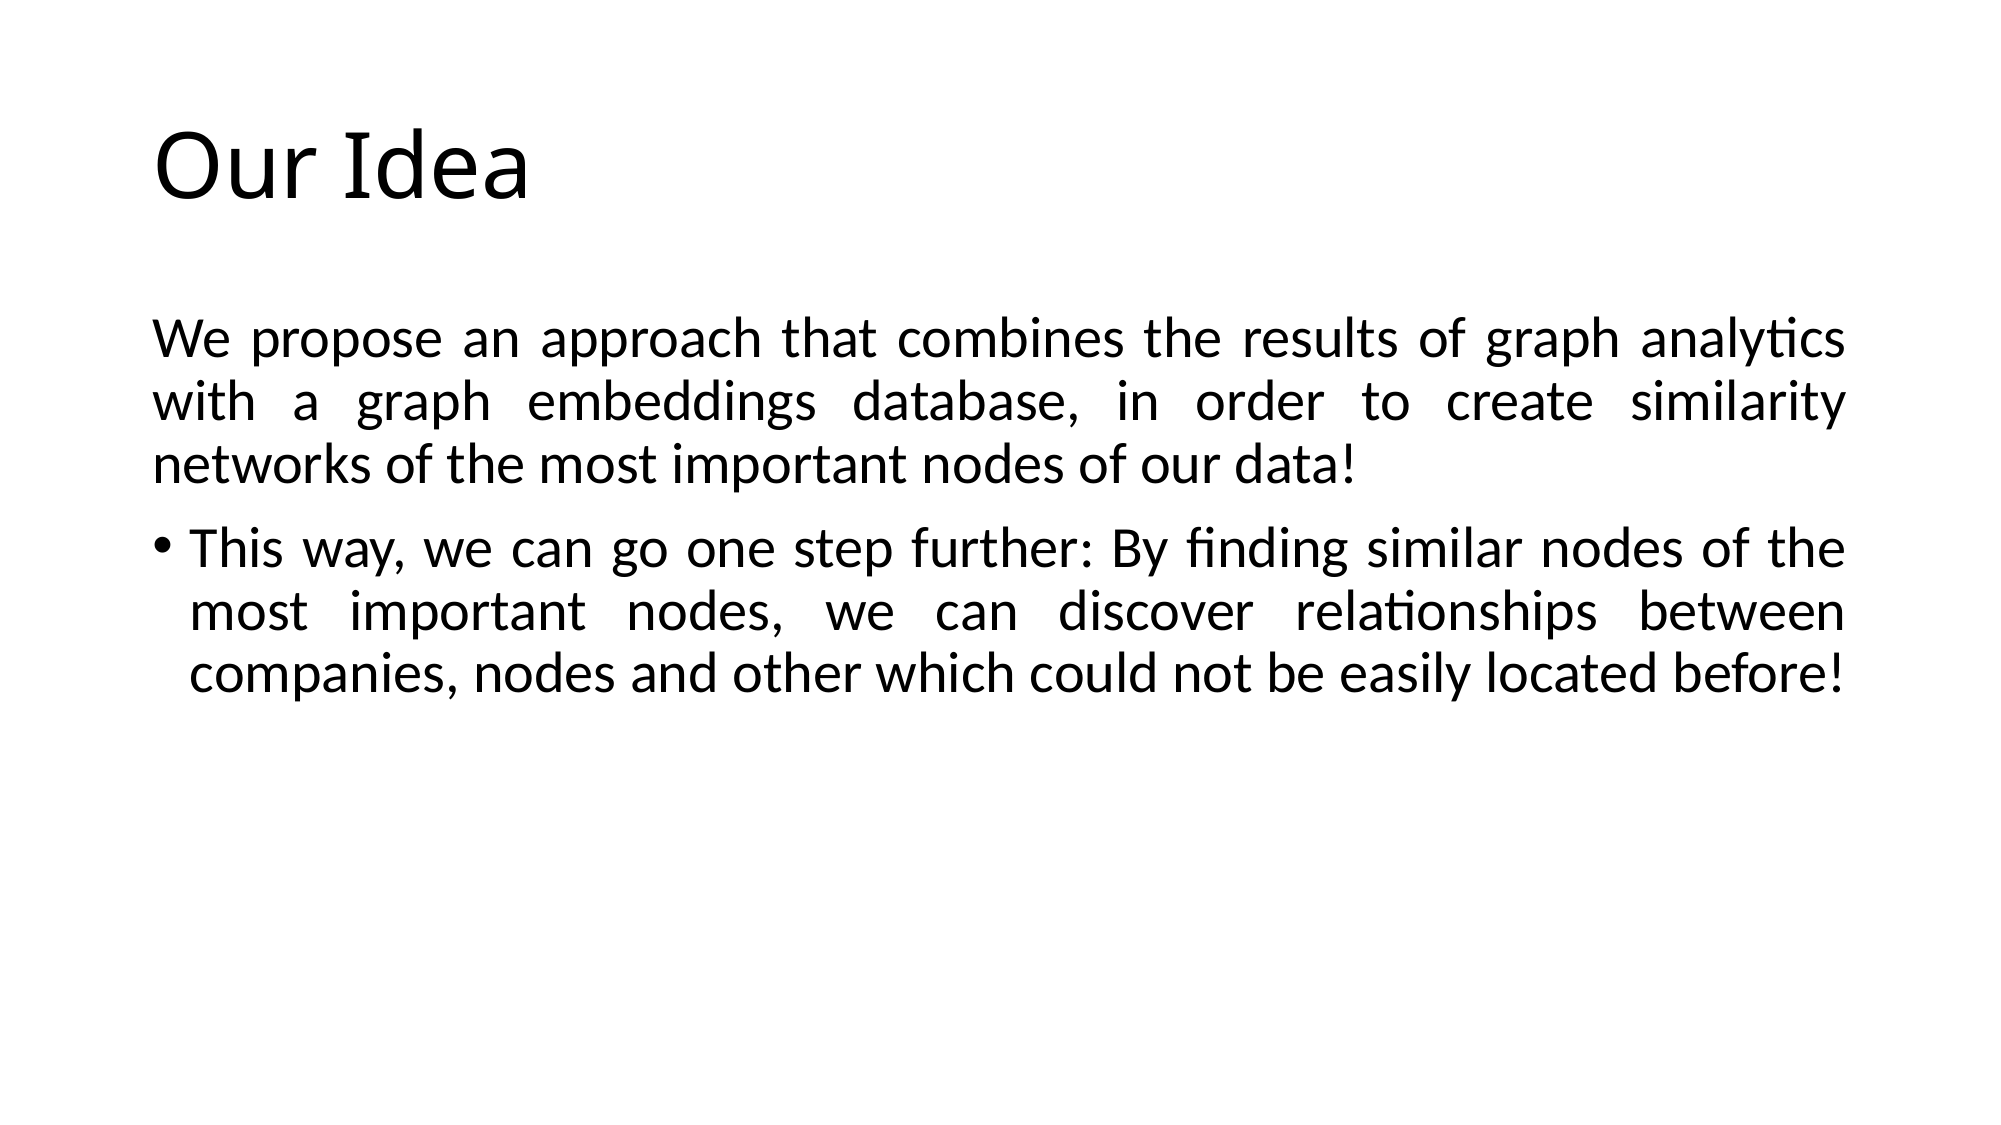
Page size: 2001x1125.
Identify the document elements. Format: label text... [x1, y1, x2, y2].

list We propose an approach that combines the results of graph analytics with a graph embeddings database, in order to create similarity networks of the most important nodes of our data! This way, we can go one step further: By finding similar nodes of the most important nodes, we can discover relationships between companies, nodes and other which could not be easily located before! [137, 299, 1863, 1014]
title Our Idea [137, 59, 1863, 278]
